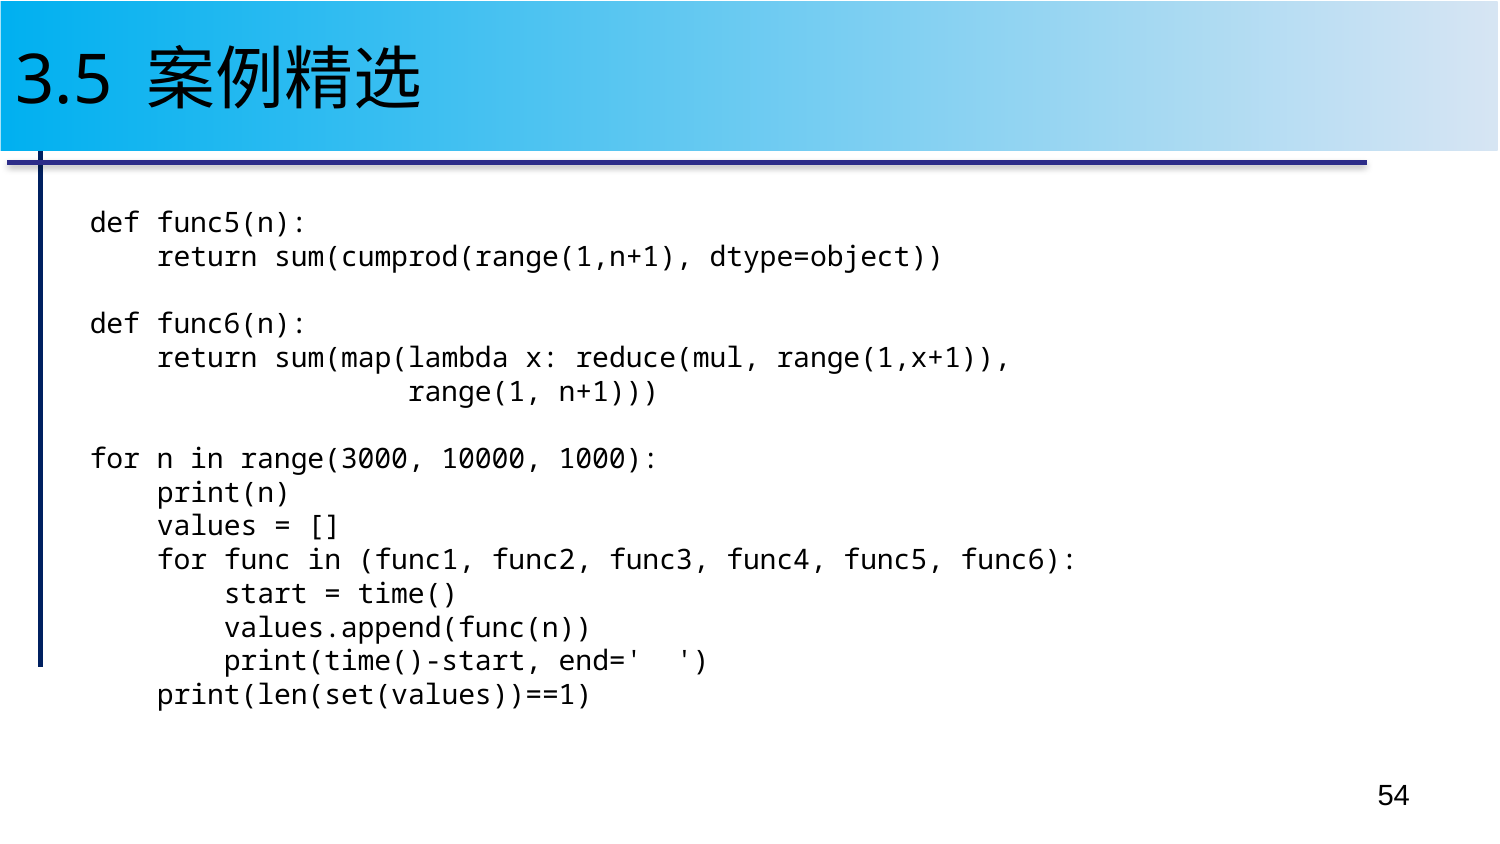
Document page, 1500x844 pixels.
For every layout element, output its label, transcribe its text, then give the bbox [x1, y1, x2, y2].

title 3.5 案例精选 [0, 1, 1498, 152]
slide_number 54 [1074, 768, 1426, 828]
list def func5(n): return sum(cumprod(range(1,n+1), dtype=object)) def func6(n): return sum(map(lambda x: reduce(mul, range(1,x+1)), range(1, n+1))) for n in range(3000, 10000, 1000): print(n) values = [] for func in (func1, func2, func3, func4, func5, func6): start = time() values.append(func(n)) print(time()-start, end=' ') print(len(set(values))==1) [74, 196, 1426, 755]
